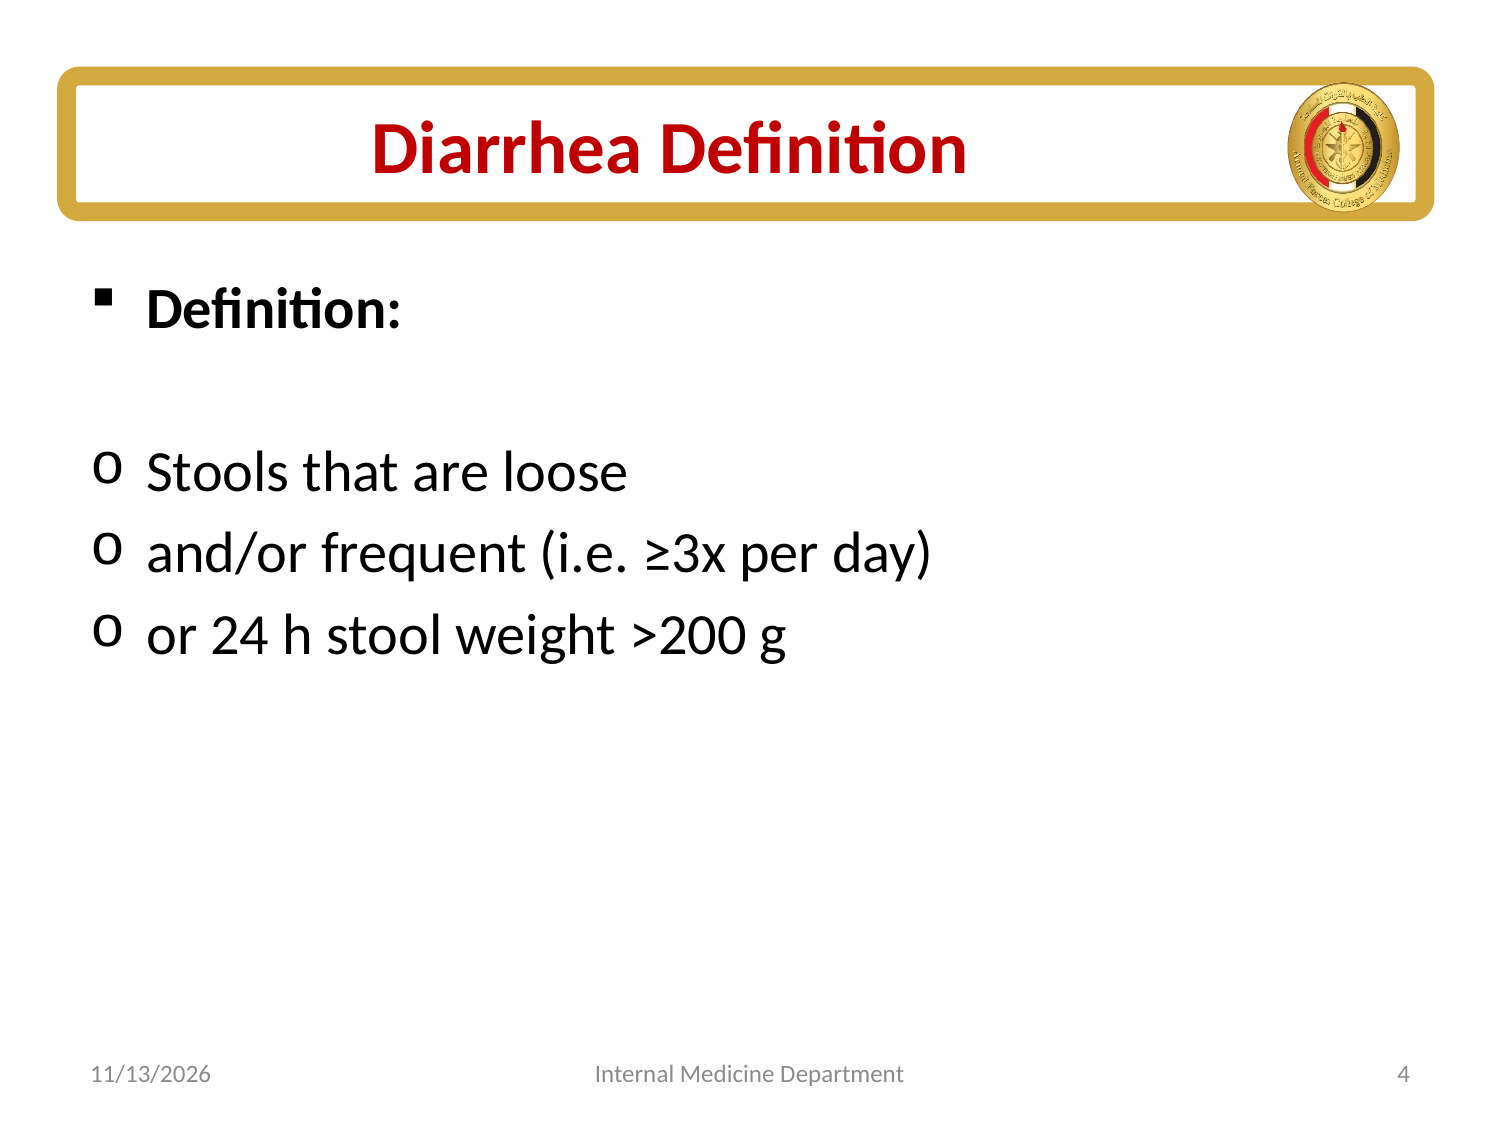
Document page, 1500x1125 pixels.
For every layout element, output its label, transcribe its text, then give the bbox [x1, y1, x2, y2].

picture [1292, 82, 1400, 213]
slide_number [75, 1042, 425, 1103]
title Diarrhea Definition [66, 98, 1292, 189]
list Definition: Stools that are loose and/or frequent (i.e. ≥3x per day) or 24 h stool weight >200 g [75, 262, 1425, 1005]
slide_number 4 [1074, 1042, 1425, 1103]
footer Internal Medicine Department [512, 1042, 988, 1103]
